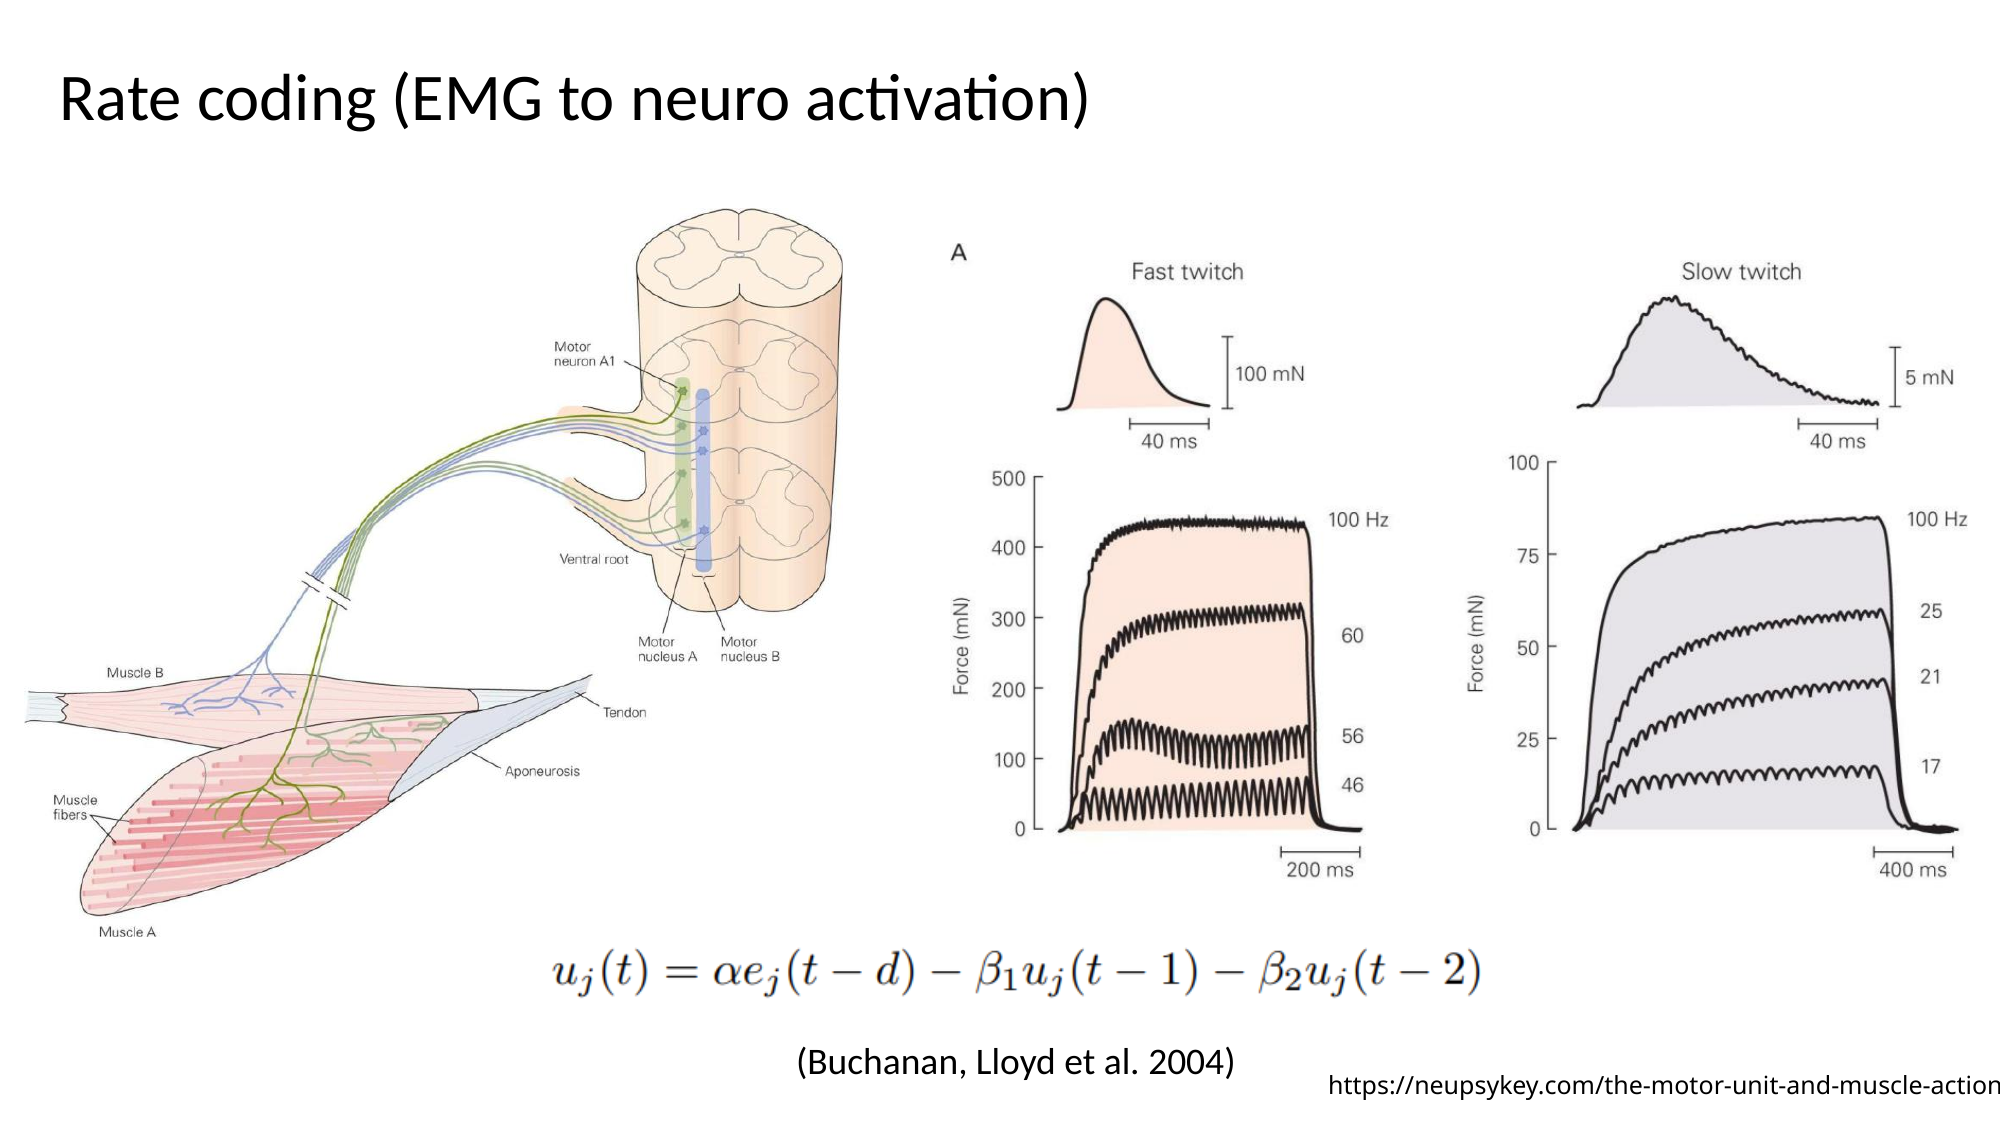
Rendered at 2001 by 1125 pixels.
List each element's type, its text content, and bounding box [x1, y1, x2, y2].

text_box (Buchanan, Lloyd et al. 2004) [781, 1030, 1251, 1090]
text_box https://neupsykey.com/the-motor-unit-and-muscle-action/ [807, 889, 2000, 1108]
picture [950, 242, 1968, 903]
text_box Rate coding (EMG to neuro activation) [44, 46, 1108, 141]
picture [24, 208, 1503, 1014]
